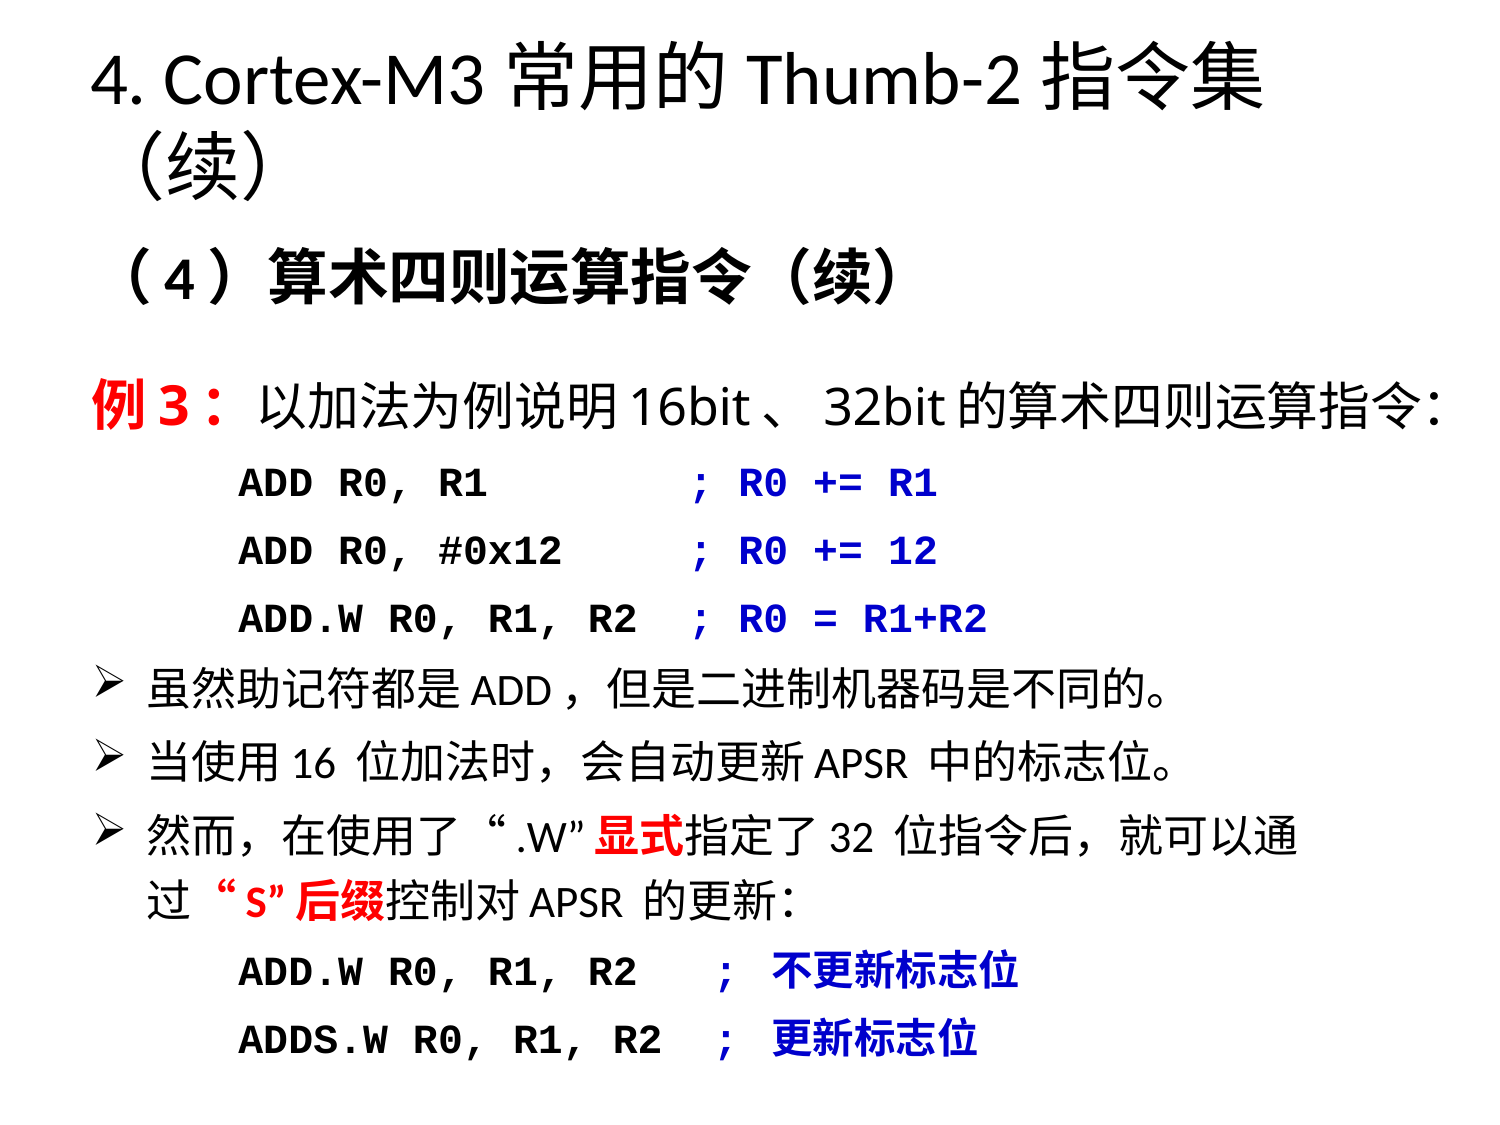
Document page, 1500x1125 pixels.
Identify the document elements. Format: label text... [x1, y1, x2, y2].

title 4. Cortex-M3常用的Thumb-2指令集（续） [74, 30, 1426, 209]
list （4）算术四则运算指令（续） 例3：以加法为例说明16bit、32bit的算术四则运算指令： ADD R0, R1 ; R0 += R1 ADD R0, #0x12 ; R0 += 12 ADD.W R0, R1, R2 ; R0 = R1+R2 虽然助记符都是ADD，但是二进制机器码是不同的。 当使用16 位加法时，会自动更新APSR 中的标志位。 然而，在使用了“.W”显式指定了32 位指令后，就可以通过“S”后缀控制对APSR 的更新： ADD.W R0, R1, R2 ; 不更新标志位 ADDS.W R0, R1, R2 ; 更新标志位 [76, 231, 1448, 1083]
